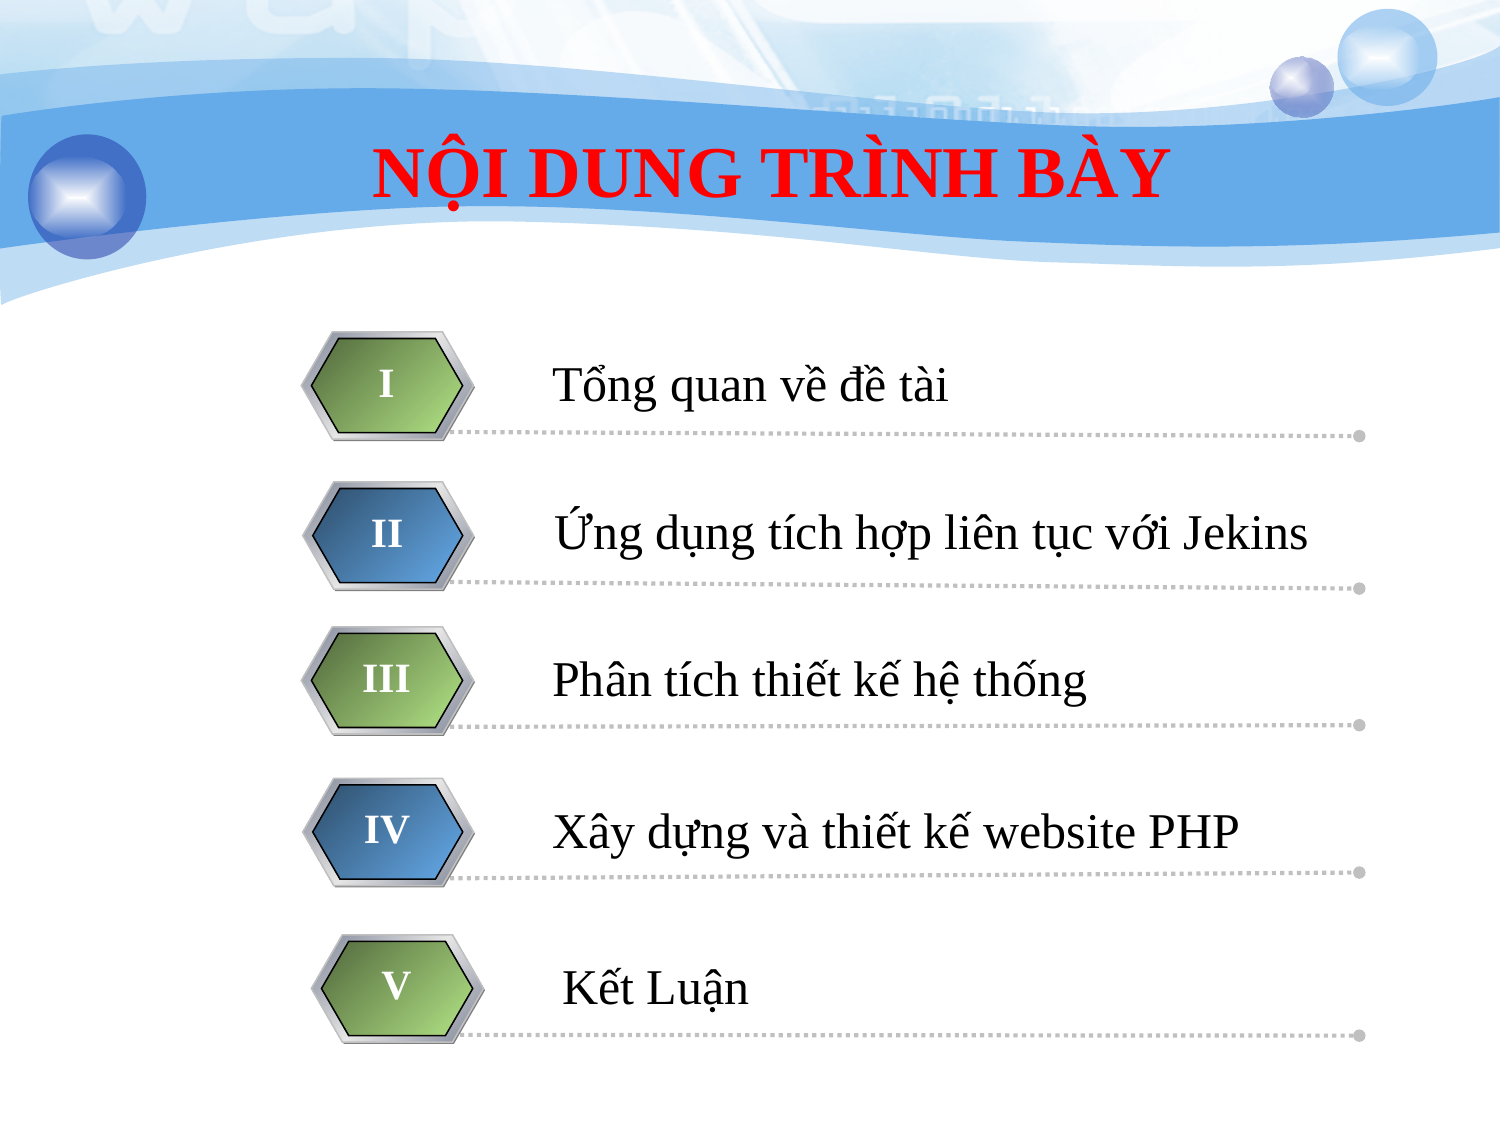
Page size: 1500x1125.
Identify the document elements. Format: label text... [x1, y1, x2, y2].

text_box Kết Luận [547, 947, 1370, 1023]
text_box Xây dựng và thiết kế website PHP [537, 790, 1360, 866]
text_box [302, 481, 476, 592]
text_box [1353, 429, 1366, 443]
picture [0, 0, 1500, 113]
text_box NỘI DUNG TRÌNH BÀY [222, 117, 1323, 220]
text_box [311, 934, 486, 1045]
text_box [302, 778, 476, 888]
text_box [301, 626, 476, 737]
text_box [1353, 866, 1366, 879]
text_box [1351, 1029, 1366, 1042]
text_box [301, 331, 476, 442]
text_box [1353, 718, 1366, 732]
text_box [1353, 582, 1366, 595]
text_box Tổng quan về đề tài [537, 344, 1275, 420]
text_box Ứng dụng tích hợp liên tục với Jekins [539, 491, 1412, 567]
text_box Phân tích thiết kế hệ thống [537, 639, 1360, 714]
